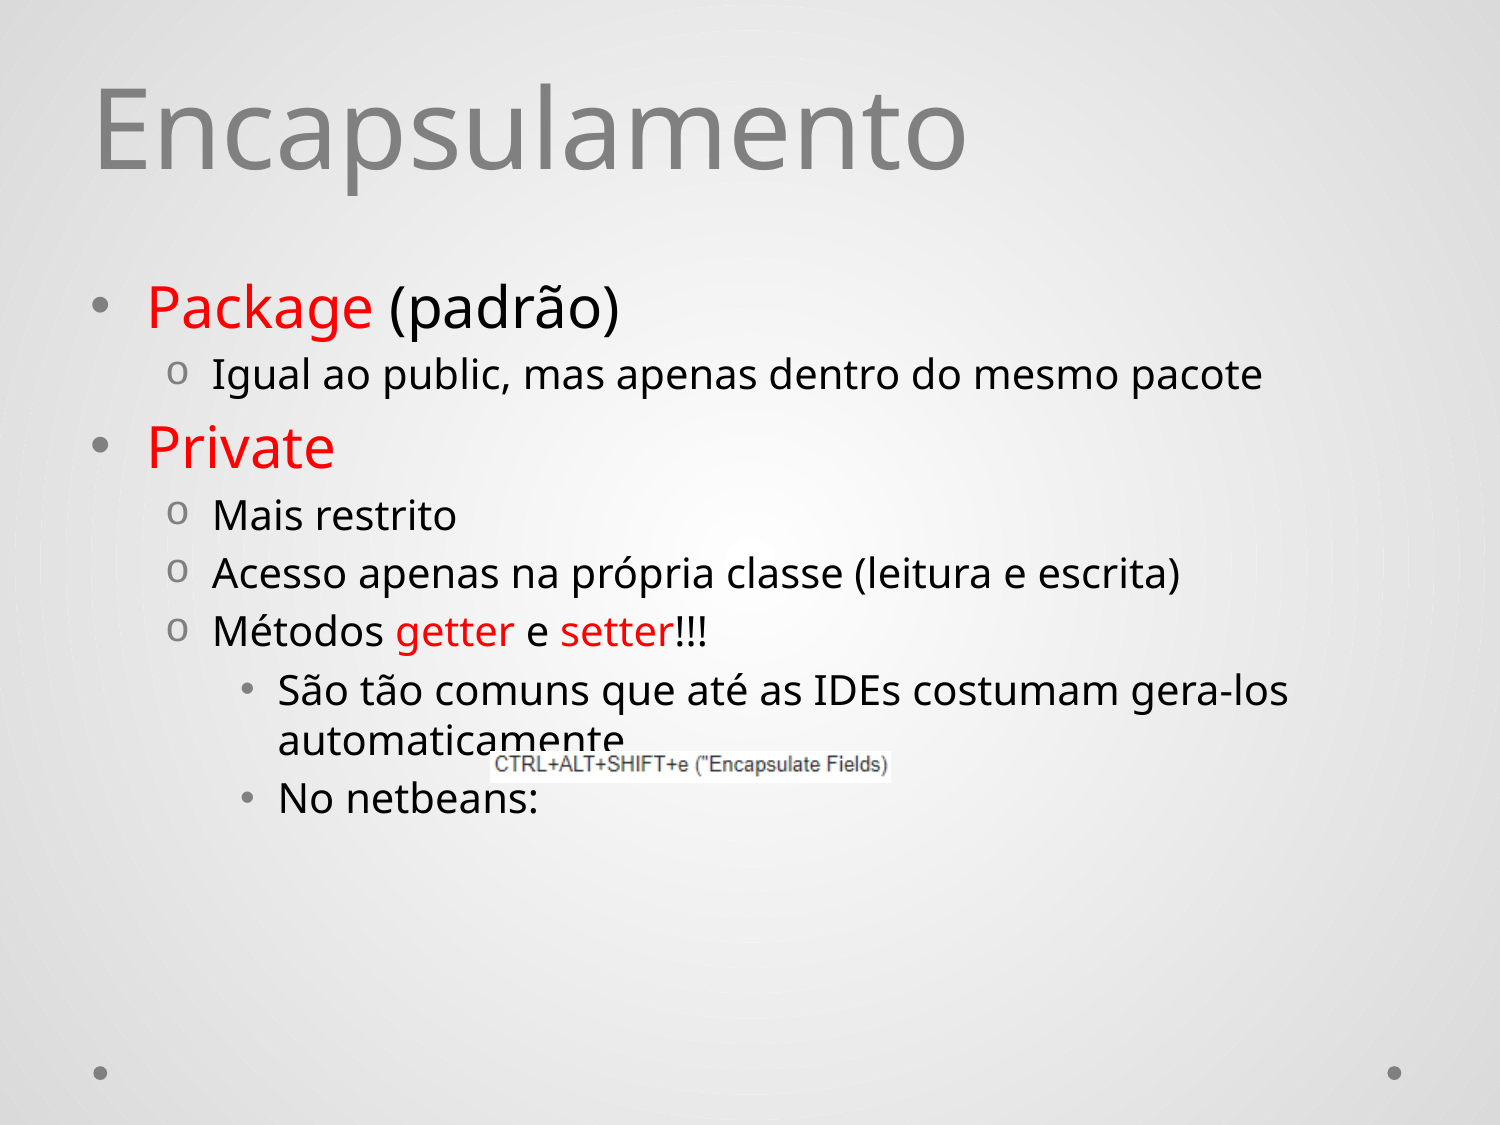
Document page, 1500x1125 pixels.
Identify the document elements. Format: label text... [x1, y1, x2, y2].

picture [489, 751, 891, 783]
title Encapsulamento [75, 0, 1425, 262]
list Package (padrão) Igual ao public, mas apenas dentro do mesmo pacote Private Mais restrito Acesso apenas na própria classe (leitura e escrita) Métodos getter e setter!!! São tão comuns que até as IDEs costumam gera-los automaticamente No netbeans: [75, 262, 1425, 1005]
